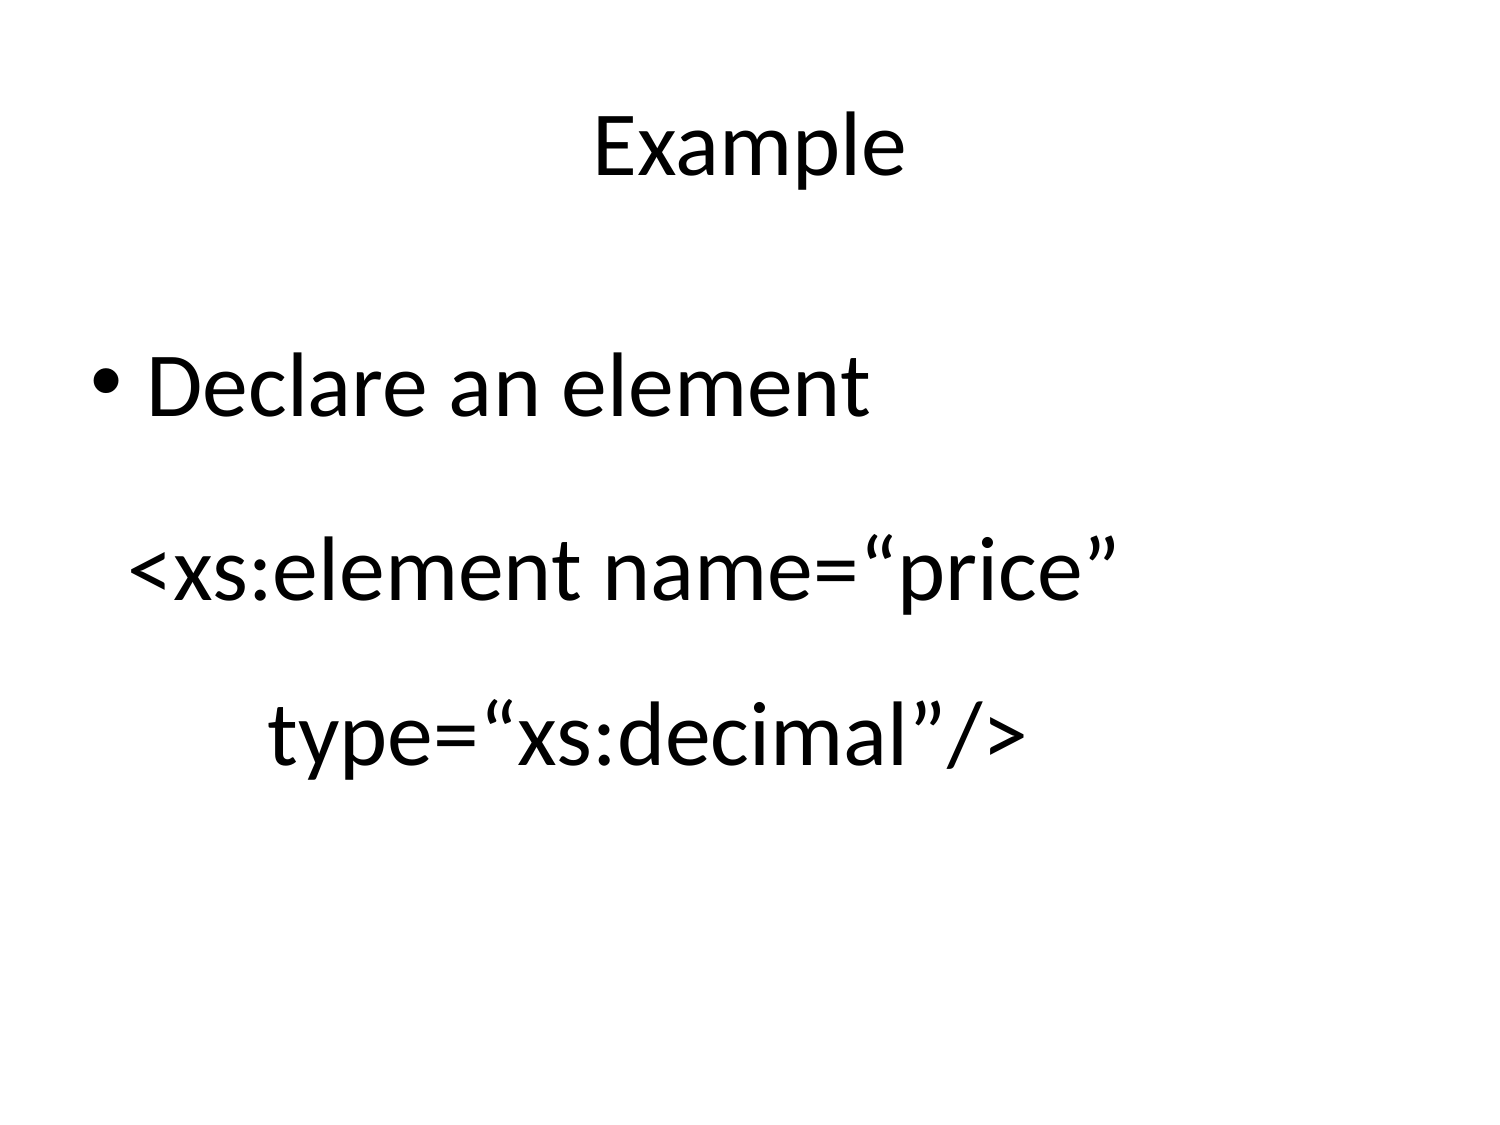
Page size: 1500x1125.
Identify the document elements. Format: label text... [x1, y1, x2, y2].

list Declare an element <xs:element name=“price” type=“xs:decimal”/> [75, 262, 1425, 1005]
title Example [75, 45, 1425, 233]
